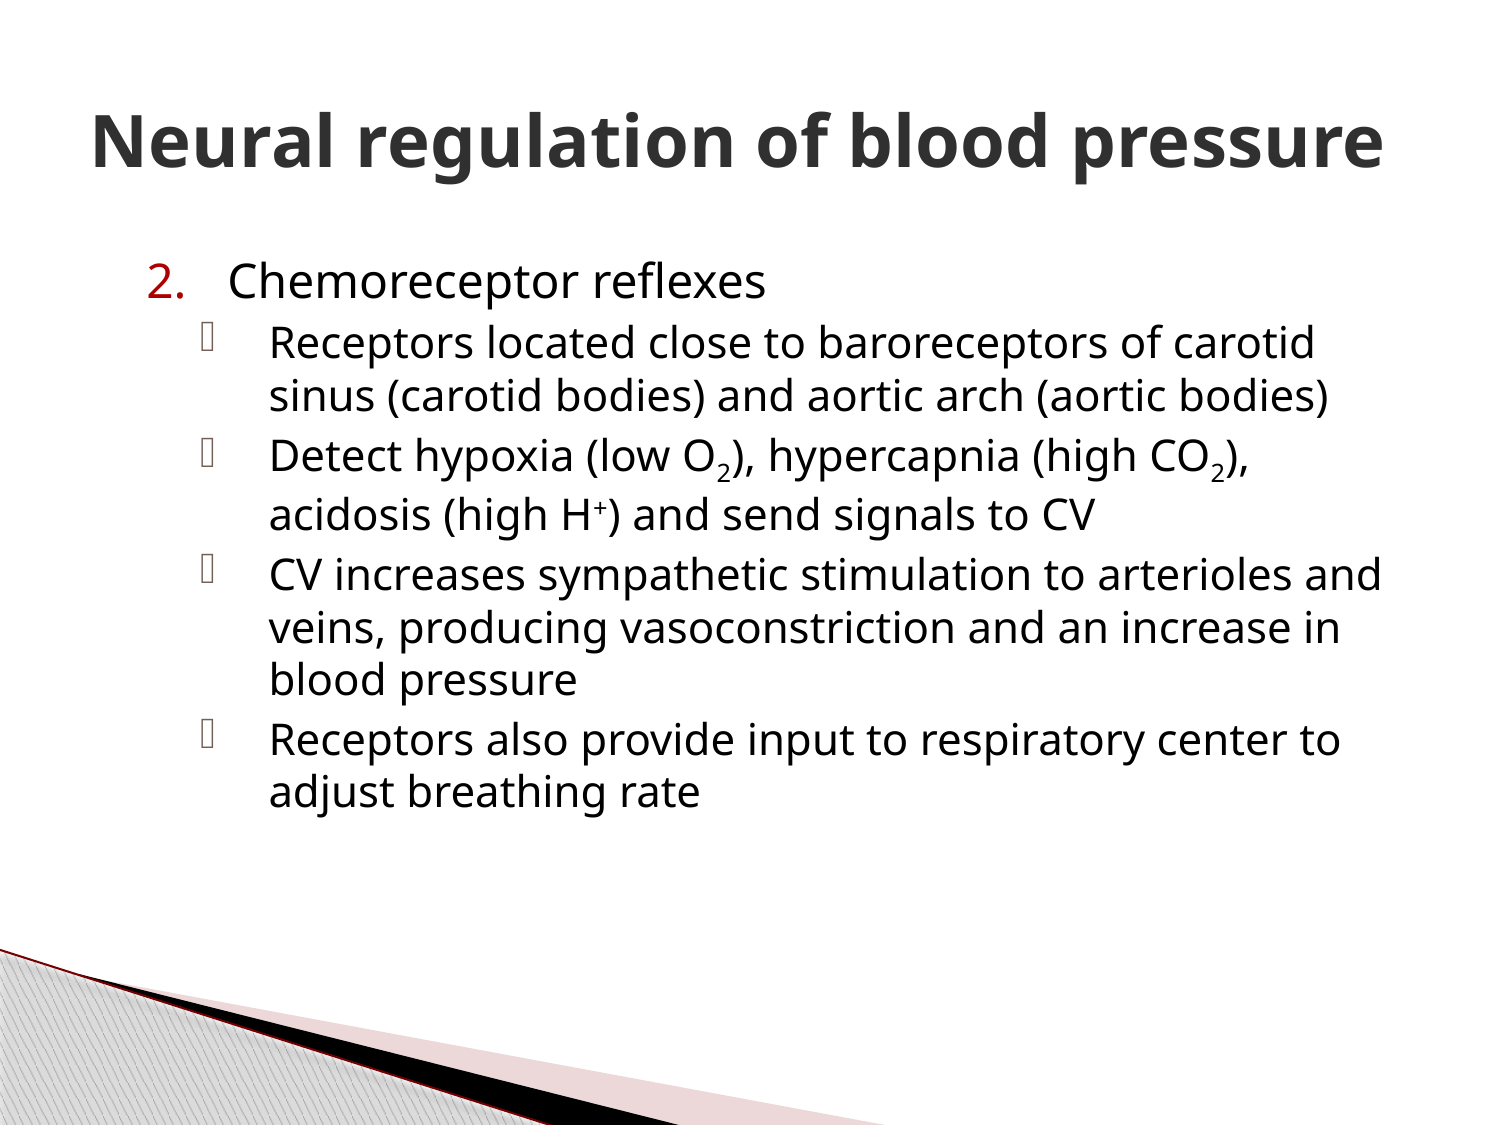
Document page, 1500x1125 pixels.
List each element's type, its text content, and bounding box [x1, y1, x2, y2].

title Neural regulation of blood pressure [75, 45, 1425, 233]
list Chemoreceptor reflexes Receptors located close to baroreceptors of carotid sinus (carotid bodies) and aortic arch (aortic bodies) Detect hypoxia (low O2), hypercapnia (high CO2), acidosis (high H+) and send signals to CV CV increases sympathetic stimulation to arterioles and veins, producing vasoconstriction and an increase in blood pressure Receptors also provide input to respiratory center to adjust breathing rate [75, 243, 1425, 986]
